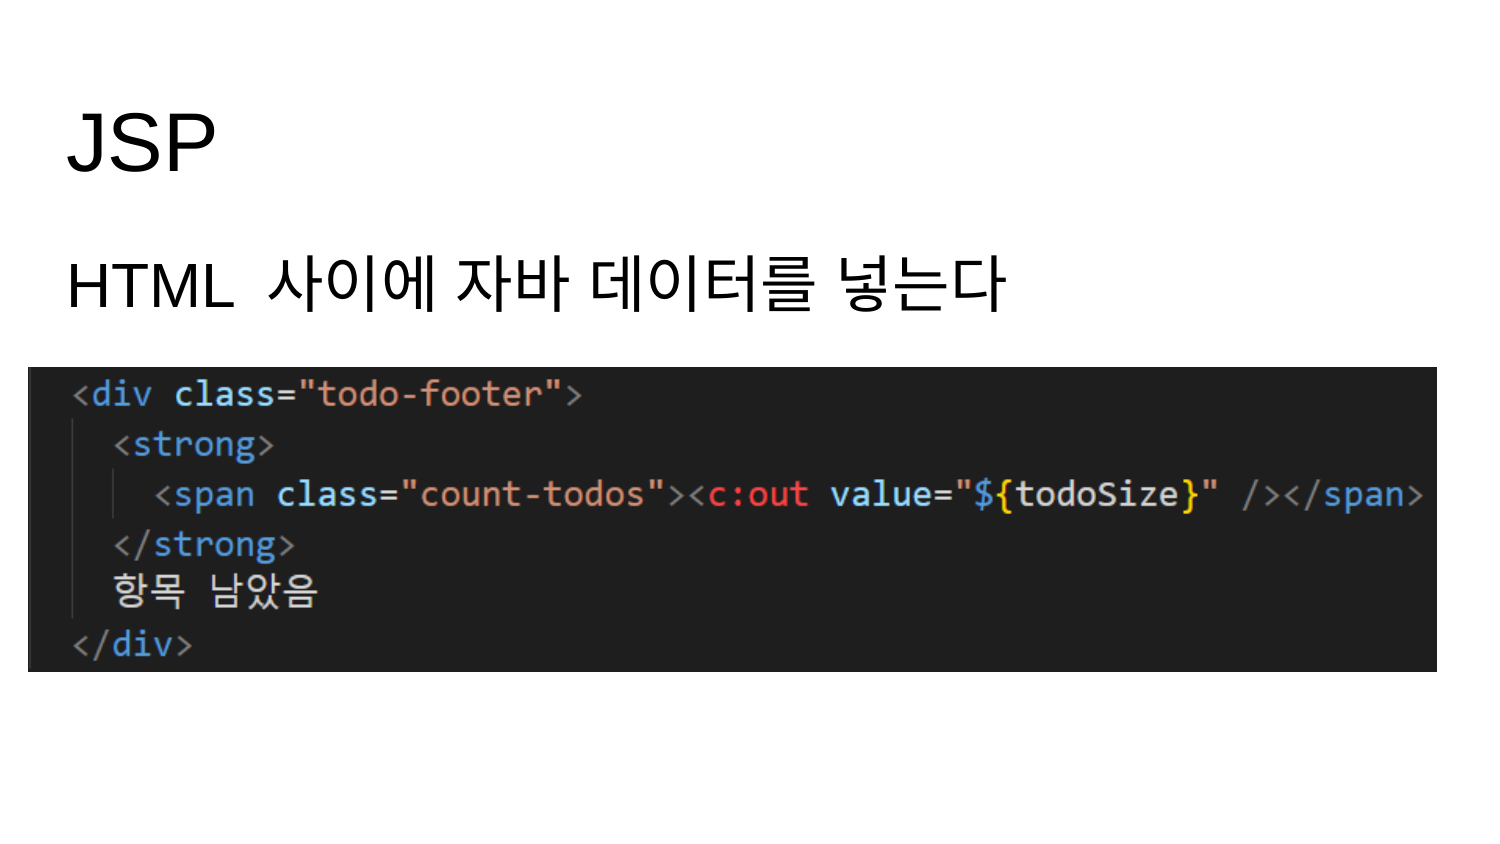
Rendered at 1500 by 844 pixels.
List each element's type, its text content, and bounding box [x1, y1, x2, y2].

text_box HTML 사이에 자바 데이터를 넣는다 [51, 230, 1279, 336]
title JSP [51, 72, 1449, 167]
picture [28, 366, 1437, 673]
